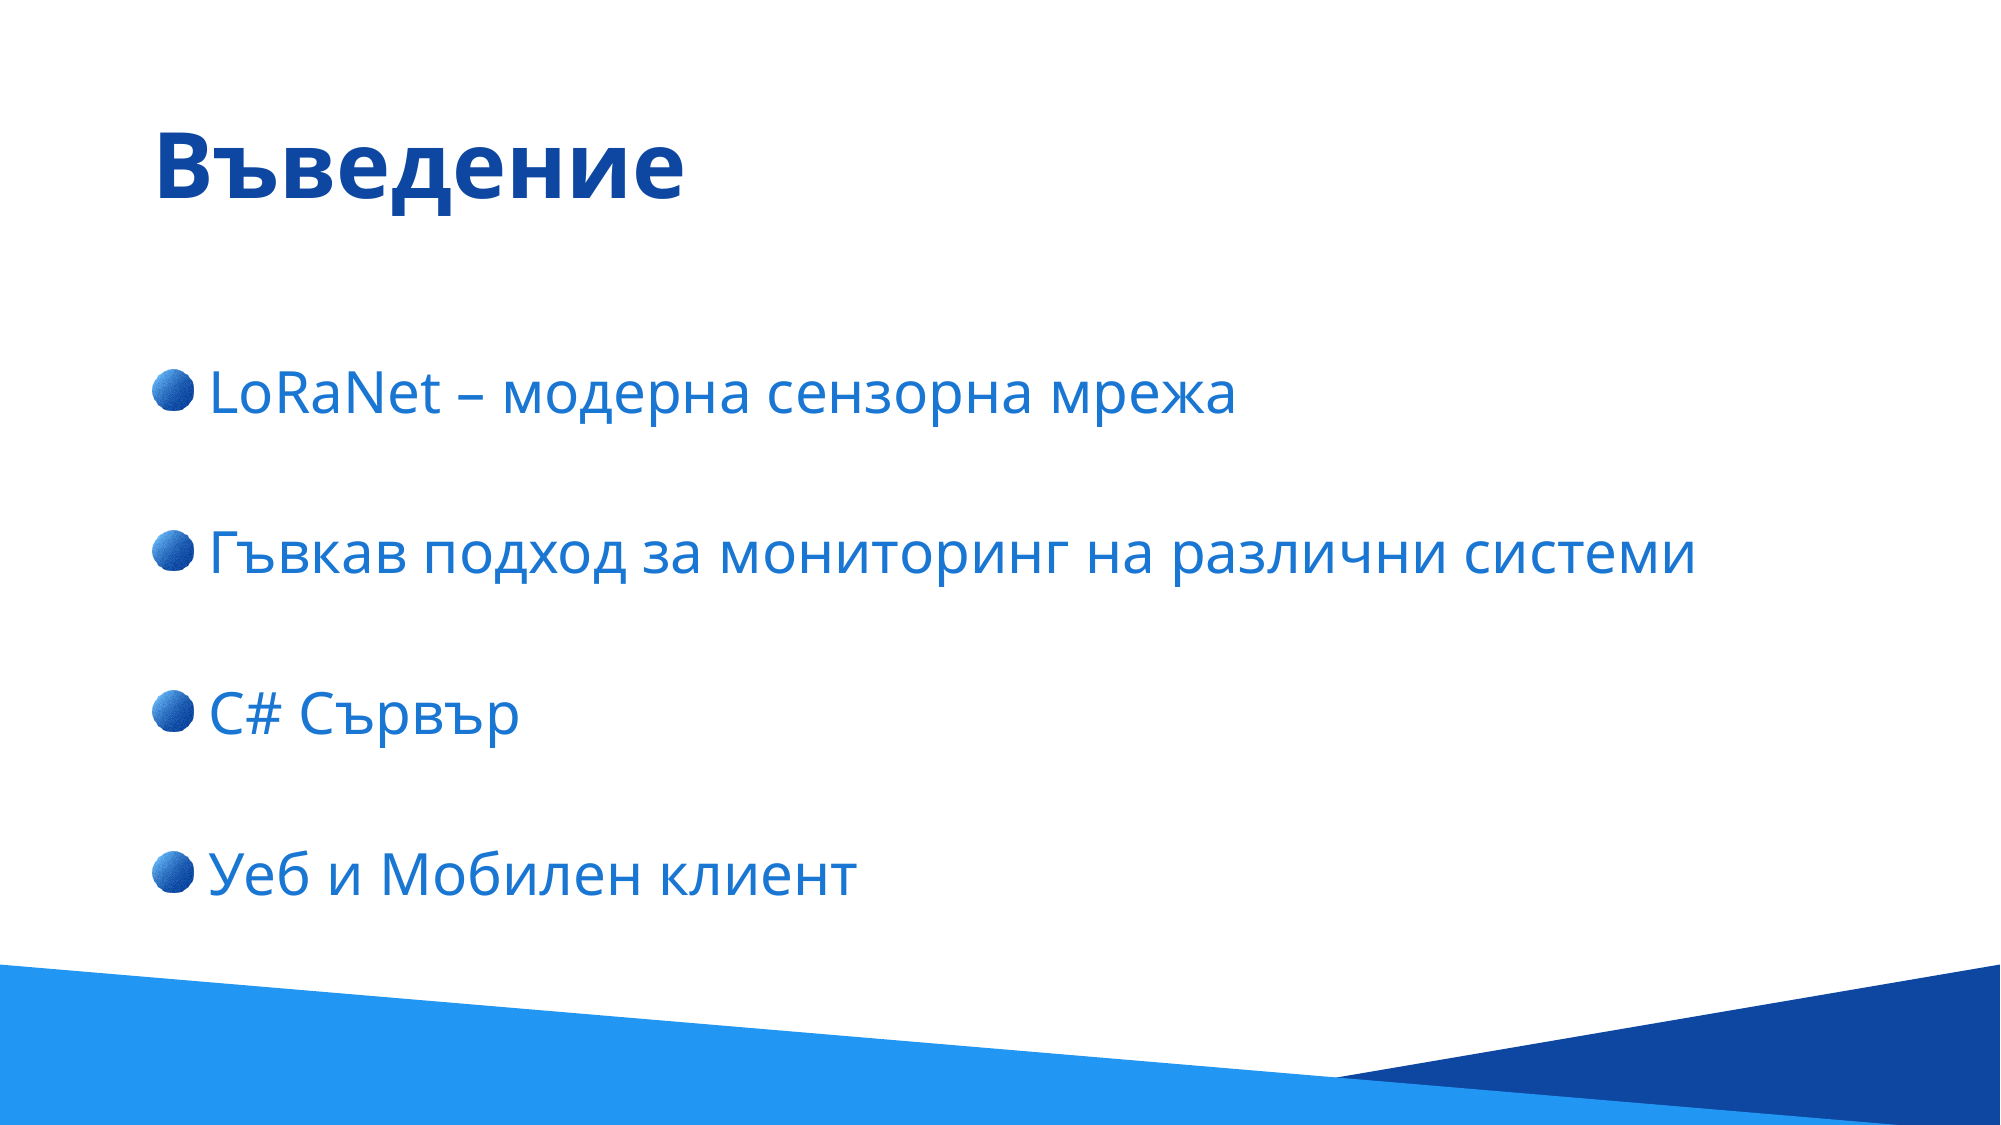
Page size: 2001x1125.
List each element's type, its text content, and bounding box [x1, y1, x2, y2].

picture [152, 369, 194, 411]
title Въведение [137, 59, 1863, 277]
list LoRaNet – модерна сензорна мрежа Гъвкав подход за мониторинг на различни системи C# Сървър Уеб и Мобилен клиент [137, 277, 1863, 992]
picture [152, 530, 194, 571]
picture [152, 851, 194, 893]
picture [152, 690, 194, 732]
